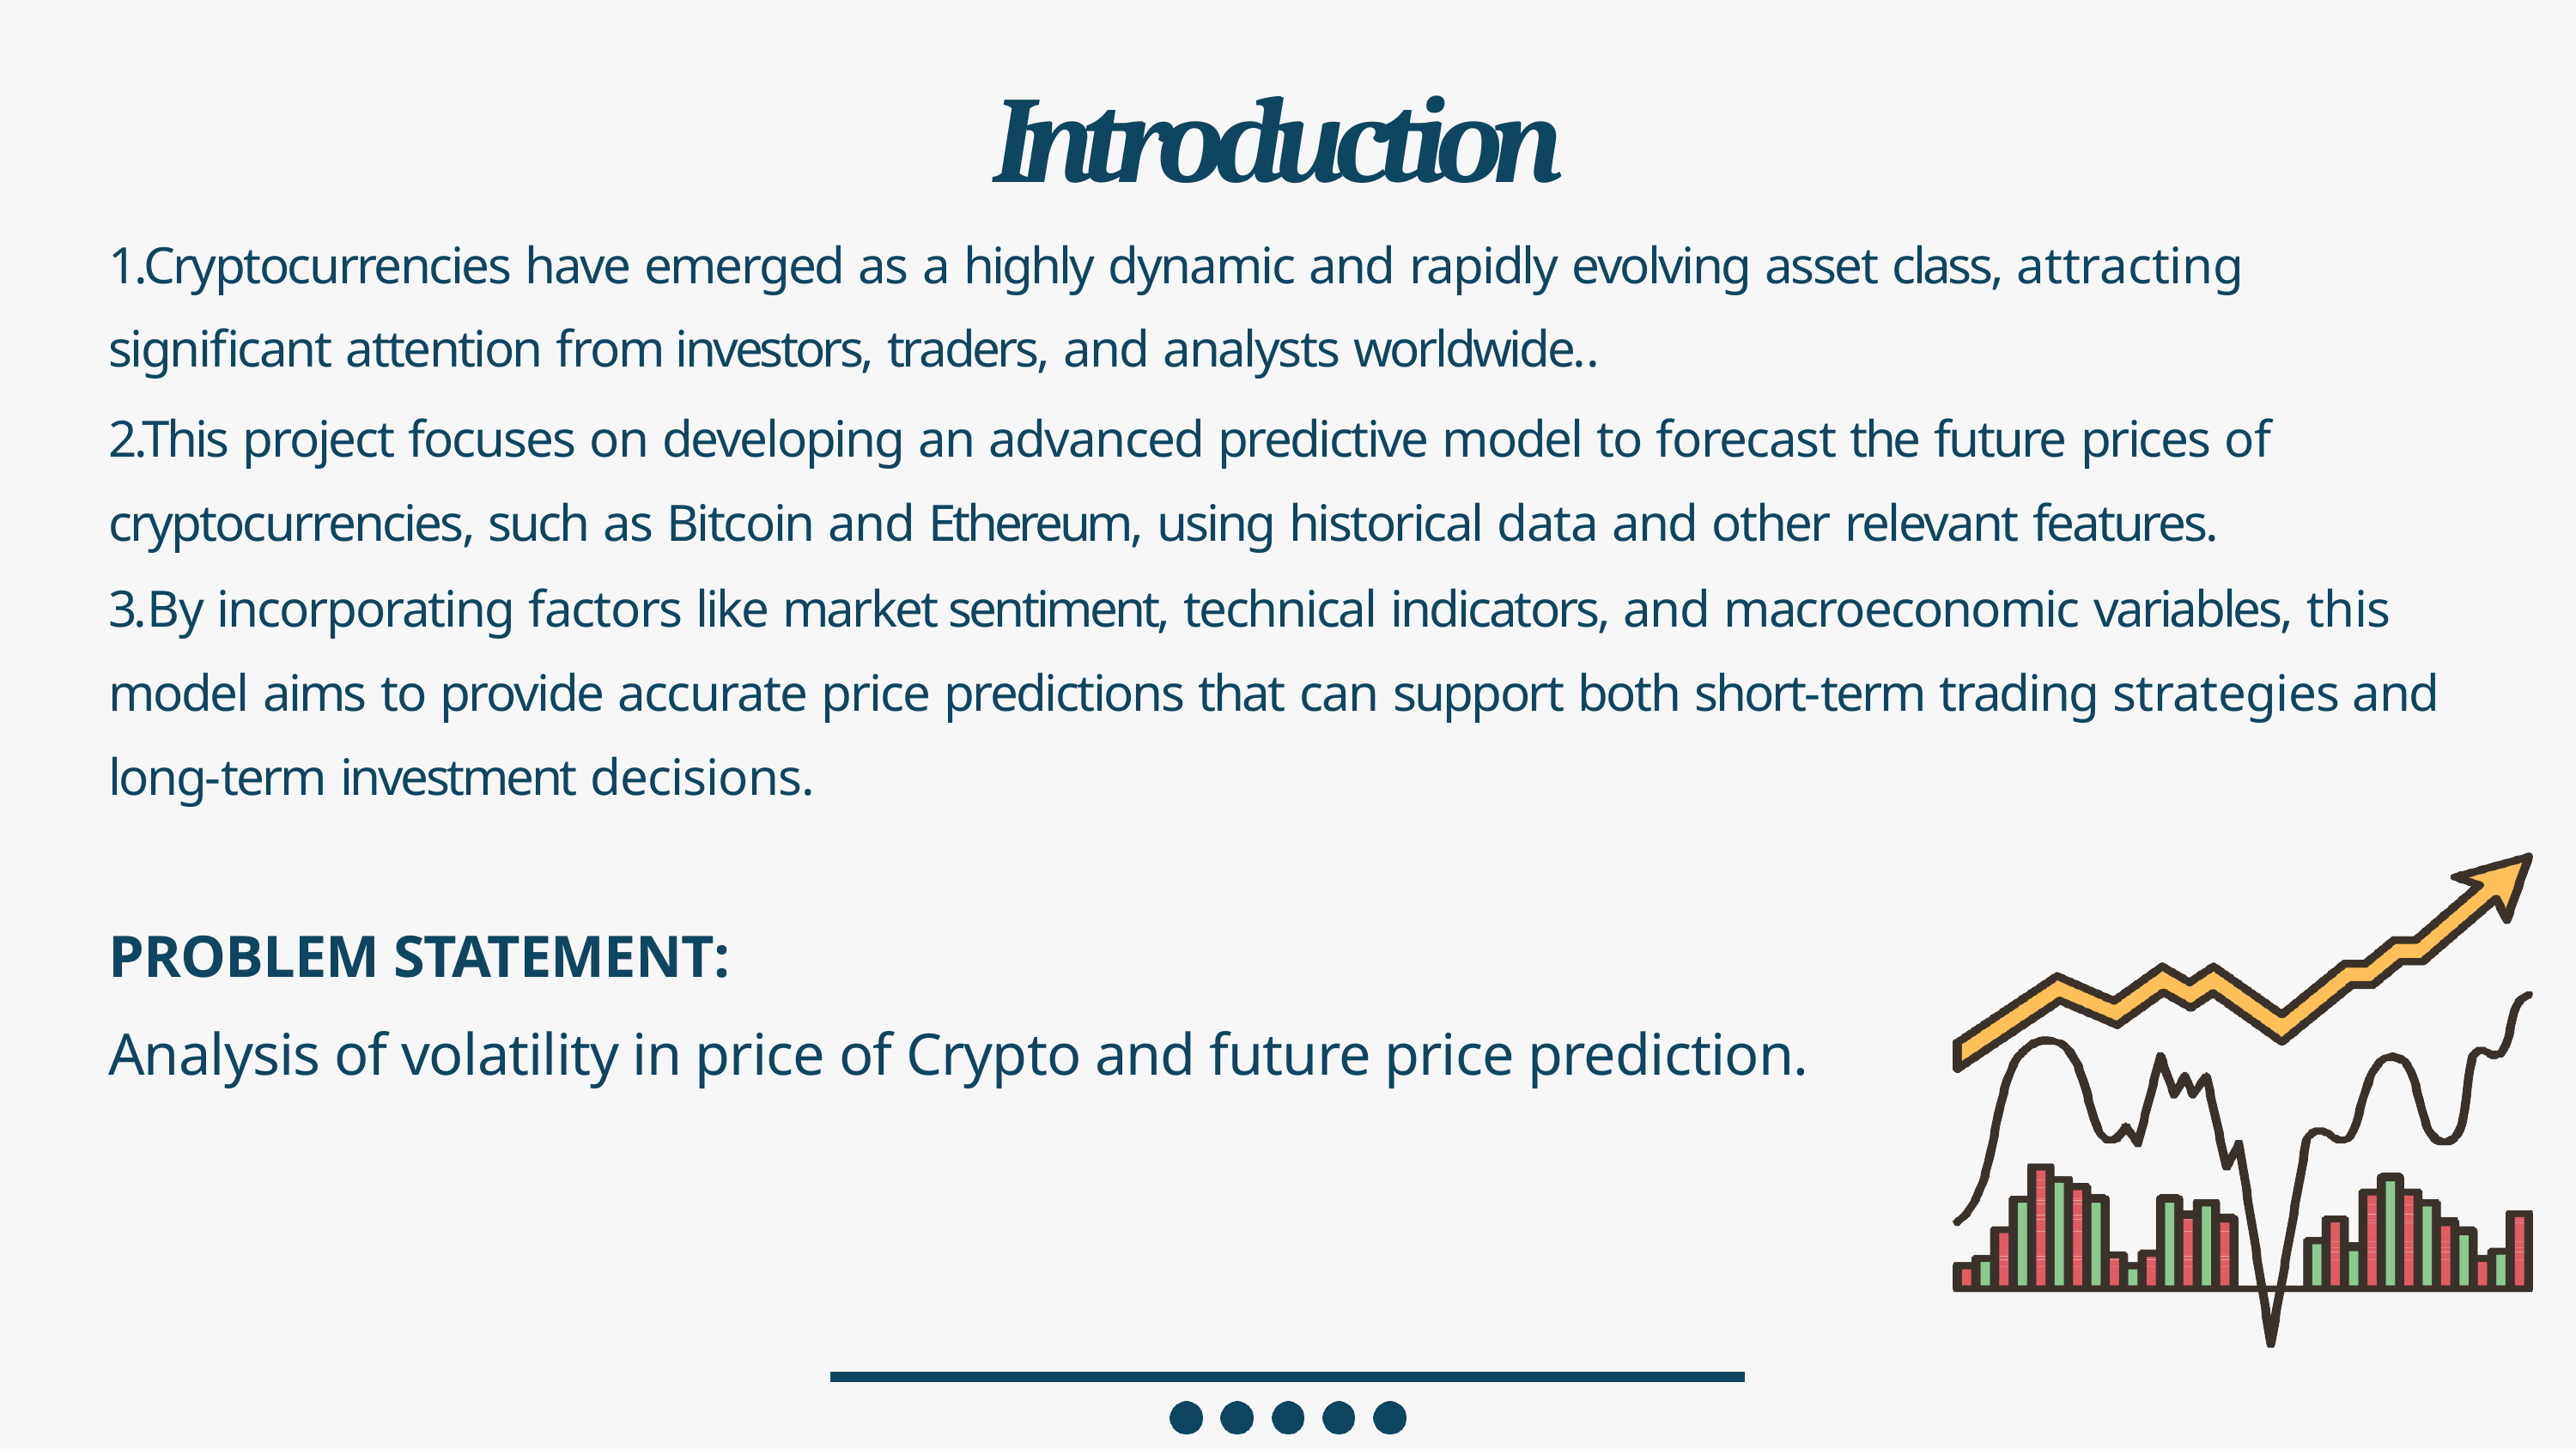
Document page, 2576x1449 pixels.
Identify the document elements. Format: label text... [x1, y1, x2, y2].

text_box 2.This project focuses on developing an advanced predictive model to forecast the future prices of cryptocurrencies, such as Bitcoin and Ethereum, using historical data and other relevant features. 3.By incorporating factors like market sentiment, technical indicators, and macroeconomic variables, this model aims to provide accurate price predictions that can support both short-term trading strategies and long-term investment decisions. PROBLEM STATEMENT: Analysis of volatility in price of Crypto and future price prediction. [106, 380, 2451, 1185]
picture [1170, 1401, 1203, 1434]
picture [1322, 1401, 1355, 1434]
picture [1272, 1401, 1304, 1434]
title Introduction 1.Cryptocurrencies have emerged as a highly dynamic and rapidly evolving asset class, attracting significant attention from investors, traders, and analysts worldwide.. [106, 0, 2416, 379]
picture [1373, 1401, 1406, 1434]
picture [1953, 852, 2533, 1348]
picture [1220, 1401, 1254, 1434]
